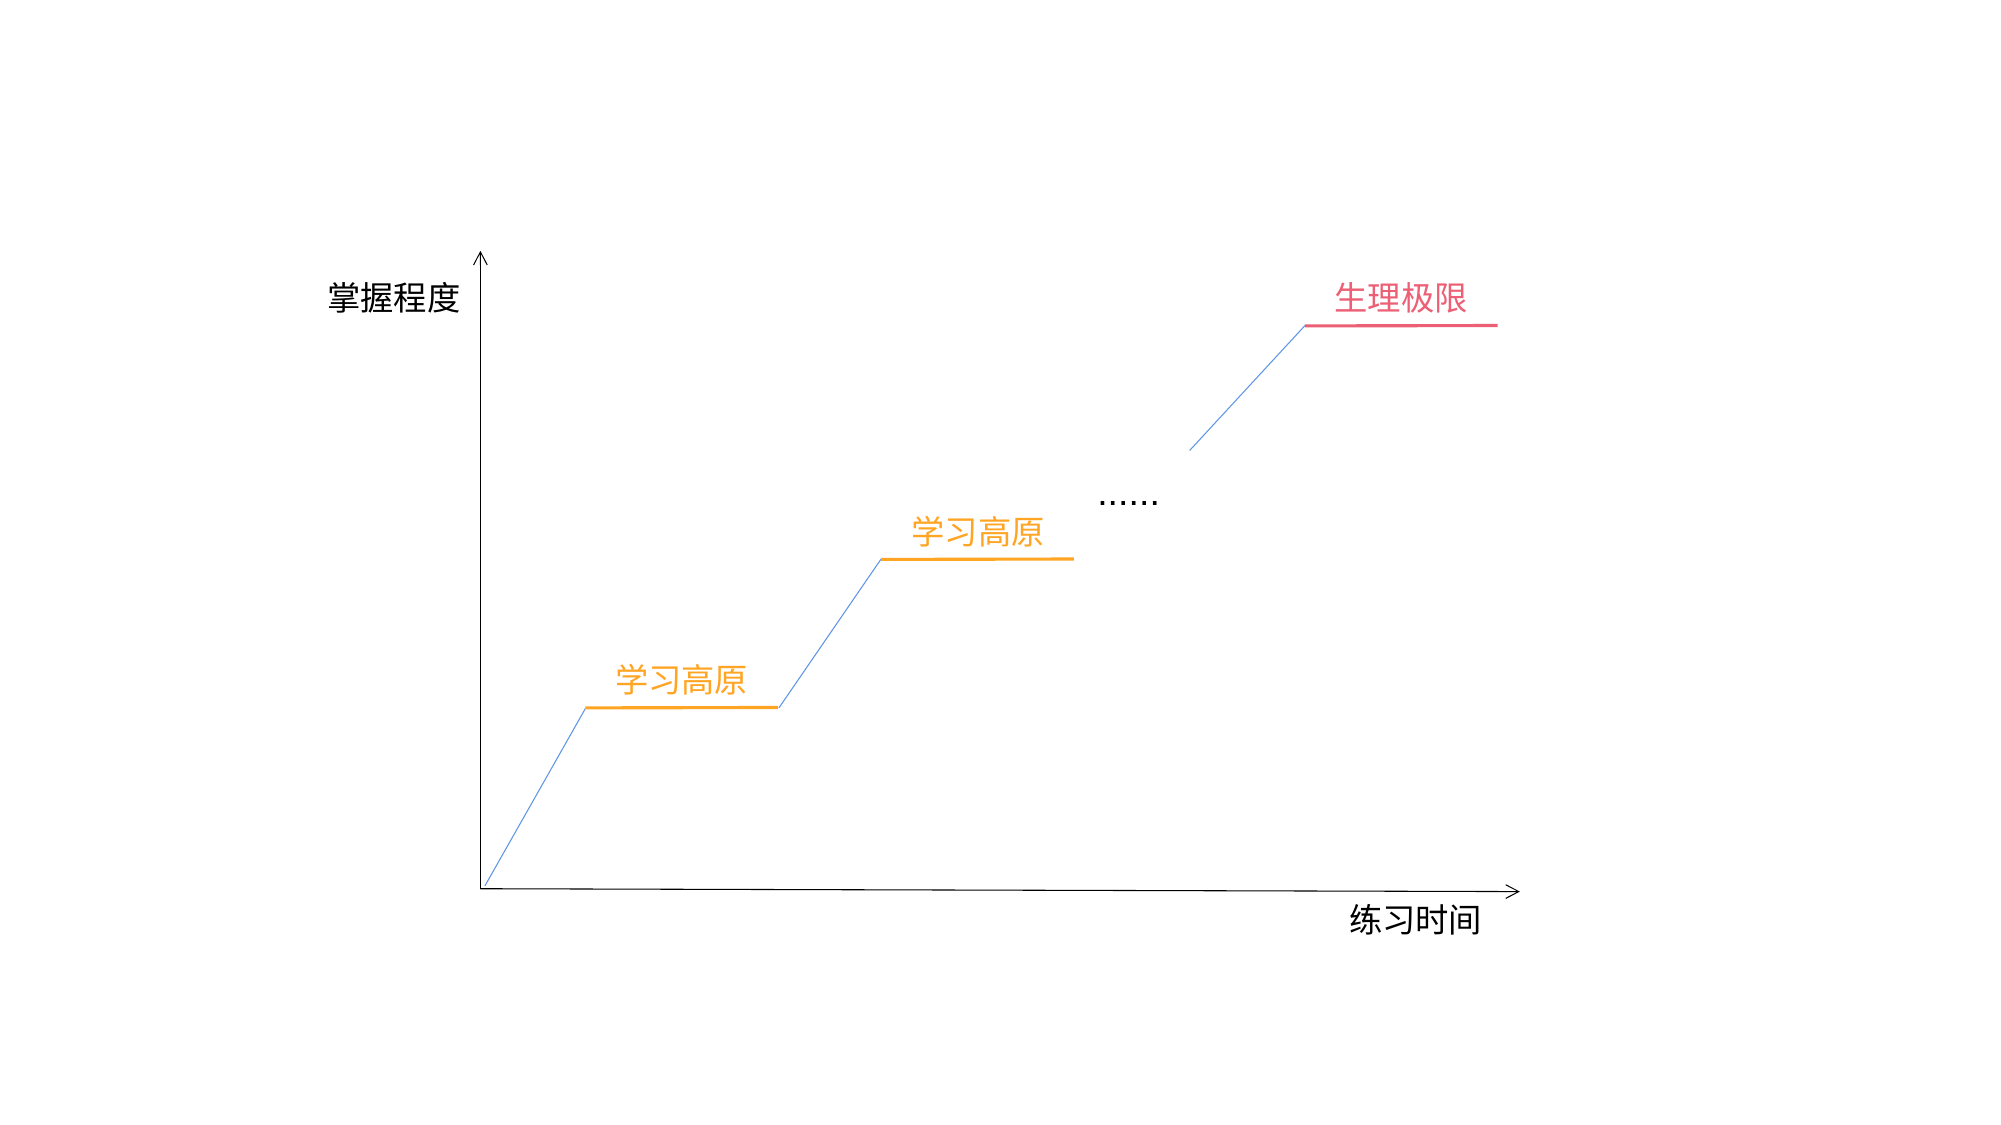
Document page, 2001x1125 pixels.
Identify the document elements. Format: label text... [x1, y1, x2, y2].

text_box 学习高原 [896, 504, 1060, 559]
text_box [480, 888, 1520, 892]
text_box 生理极限 [1319, 270, 1483, 325]
text_box 掌握程度 [312, 270, 476, 325]
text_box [778, 559, 882, 708]
text_box 练习时间 [1334, 892, 1498, 947]
text_box ...... [1082, 460, 1175, 521]
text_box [1189, 325, 1305, 451]
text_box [484, 708, 586, 886]
text_box 学习高原 [600, 651, 763, 707]
